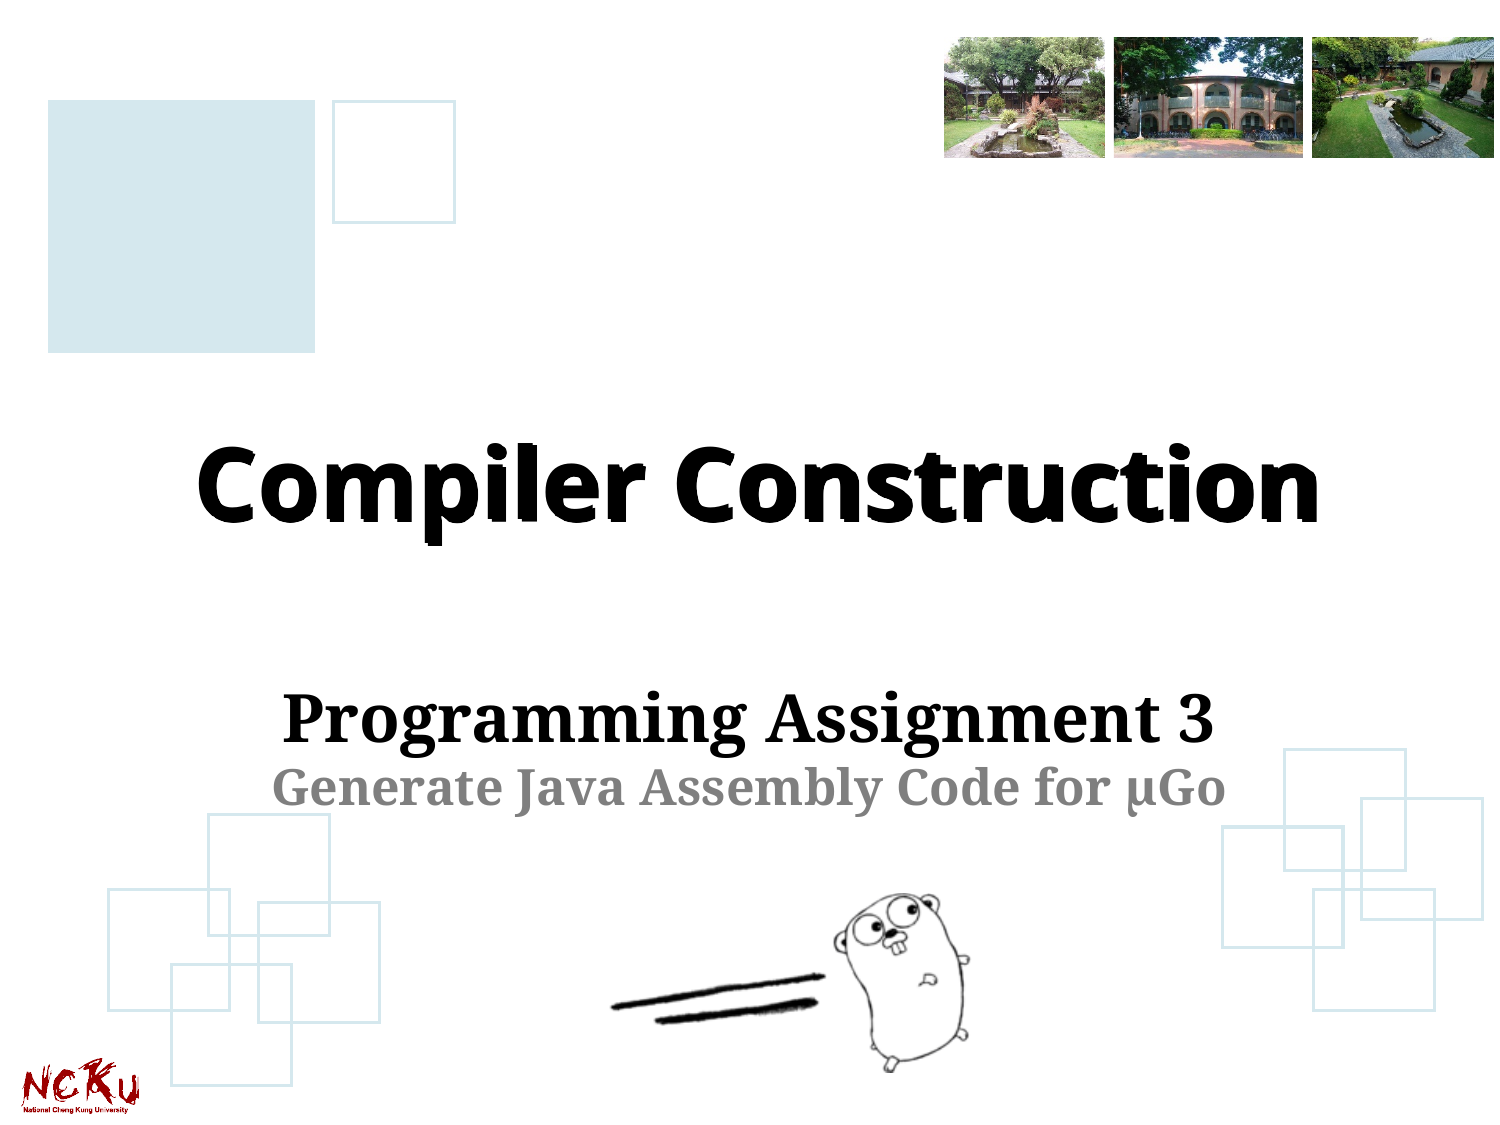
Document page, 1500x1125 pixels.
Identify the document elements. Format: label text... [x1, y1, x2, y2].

picture [1113, 37, 1303, 158]
subtitle Programming Assignment 3 Generate Java Assembly Code for μGo [206, 667, 1292, 871]
title Compiler Construction [123, 326, 1377, 649]
picture [944, 37, 1105, 158]
picture [1312, 37, 1494, 158]
picture [15, 1051, 153, 1120]
picture [499, 893, 1000, 1074]
